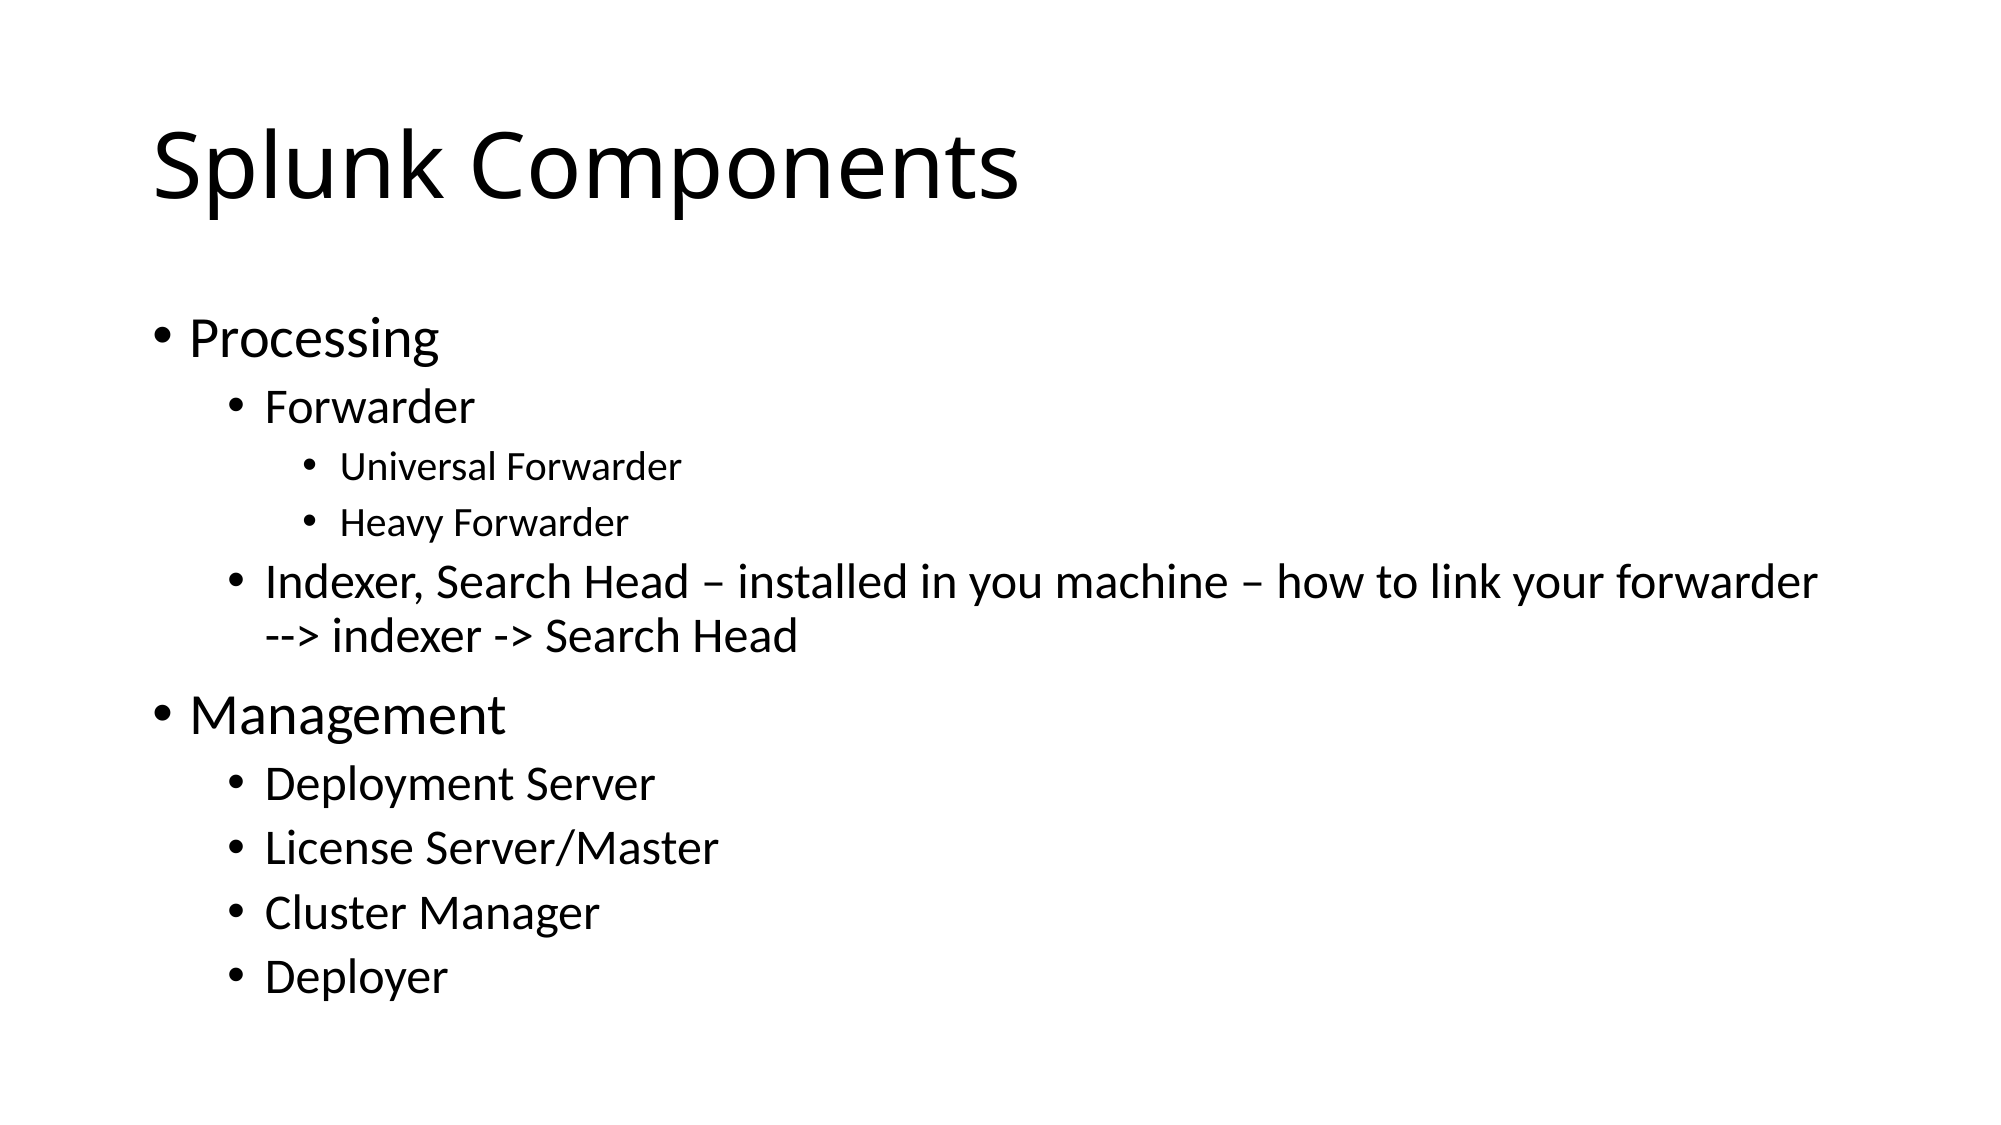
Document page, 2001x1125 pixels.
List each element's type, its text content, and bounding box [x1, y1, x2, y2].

list Processing Forwarder Universal Forwarder Heavy Forwarder Indexer, Search Head – installed in you machine – how to link your forwarder --> indexer -> Search Head Management Deployment Server License Server/Master Cluster Manager Deployer [137, 299, 1863, 1014]
title Splunk Components [137, 59, 1863, 278]
